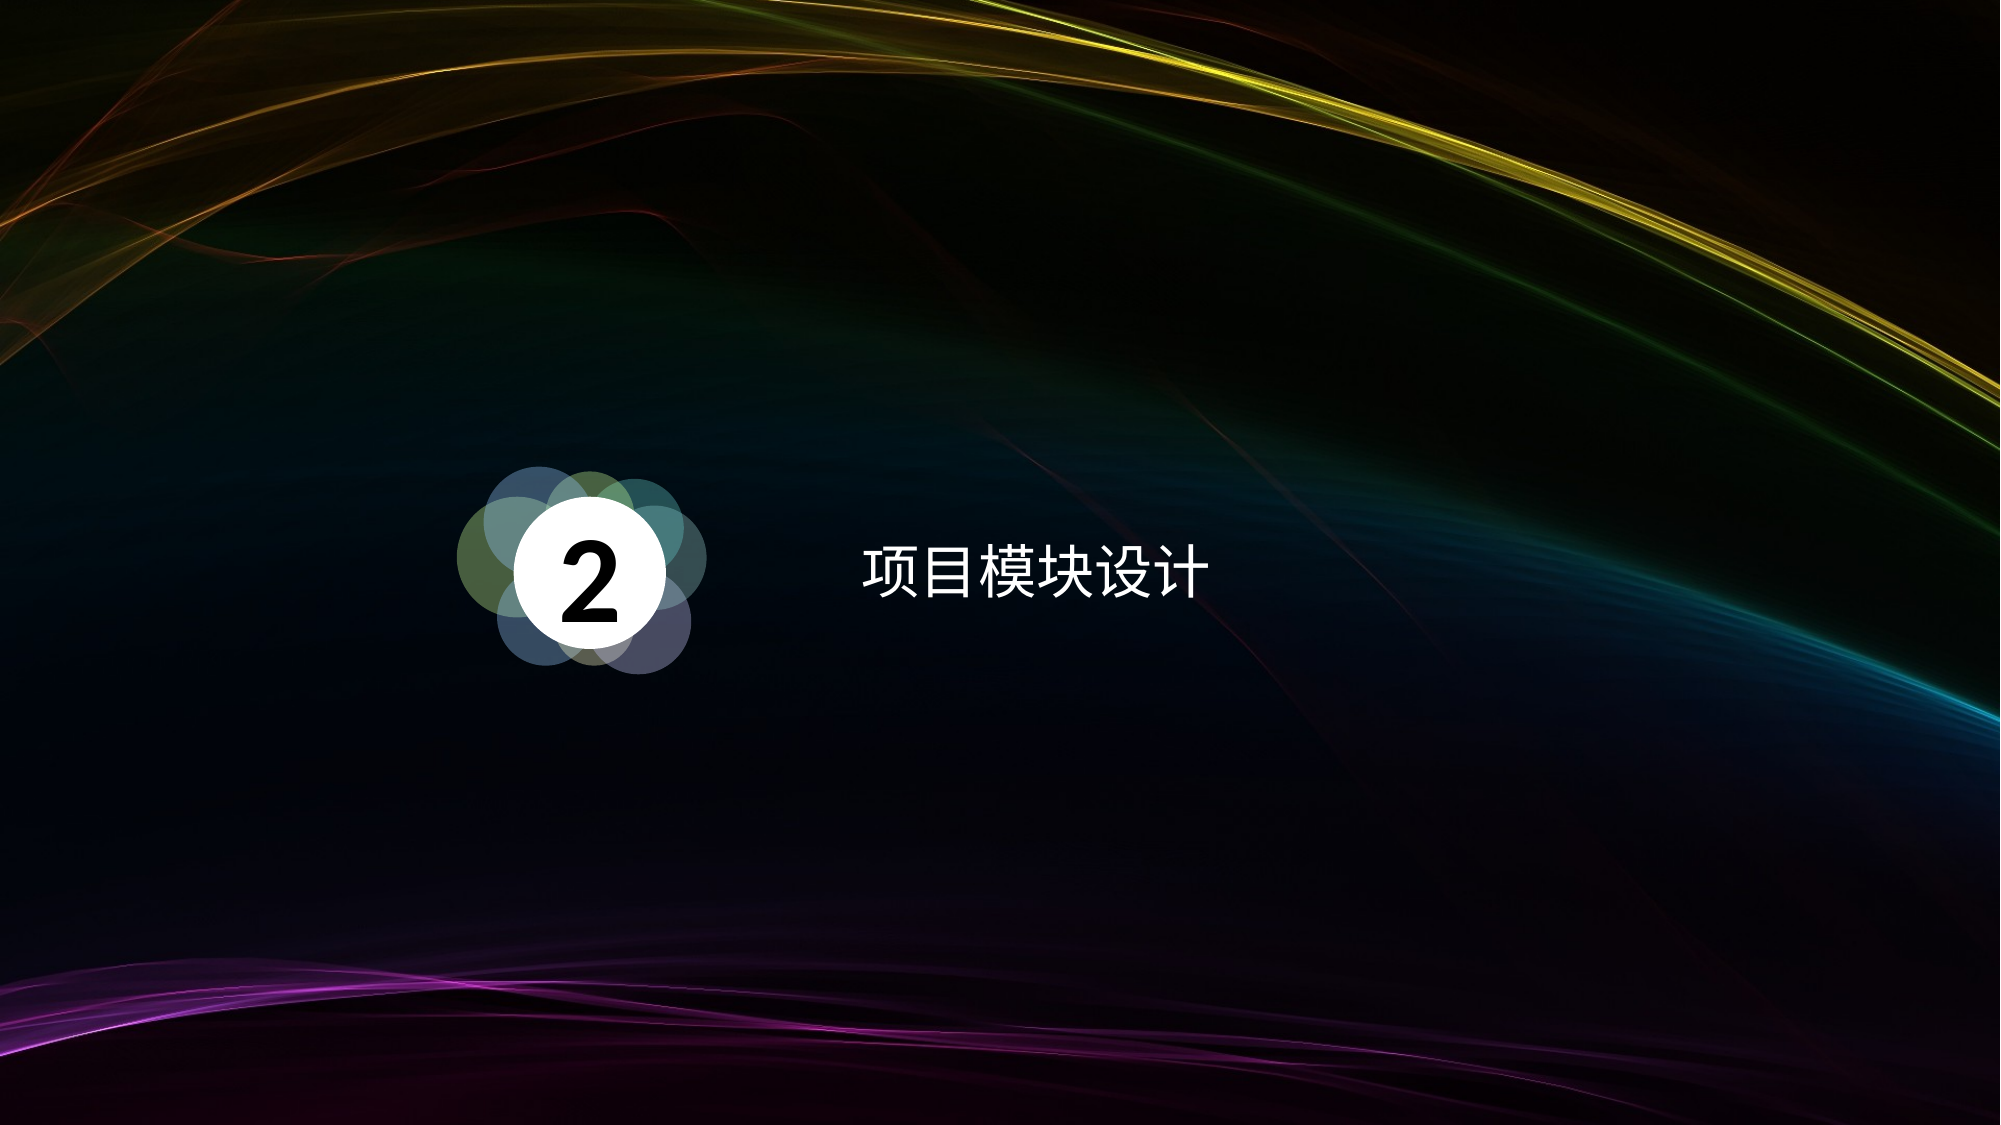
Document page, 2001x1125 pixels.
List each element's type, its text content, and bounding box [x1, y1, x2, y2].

picture [0, 0, 2000, 1125]
text_box 项目模块设计 [846, 527, 1627, 613]
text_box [456, 466, 707, 675]
